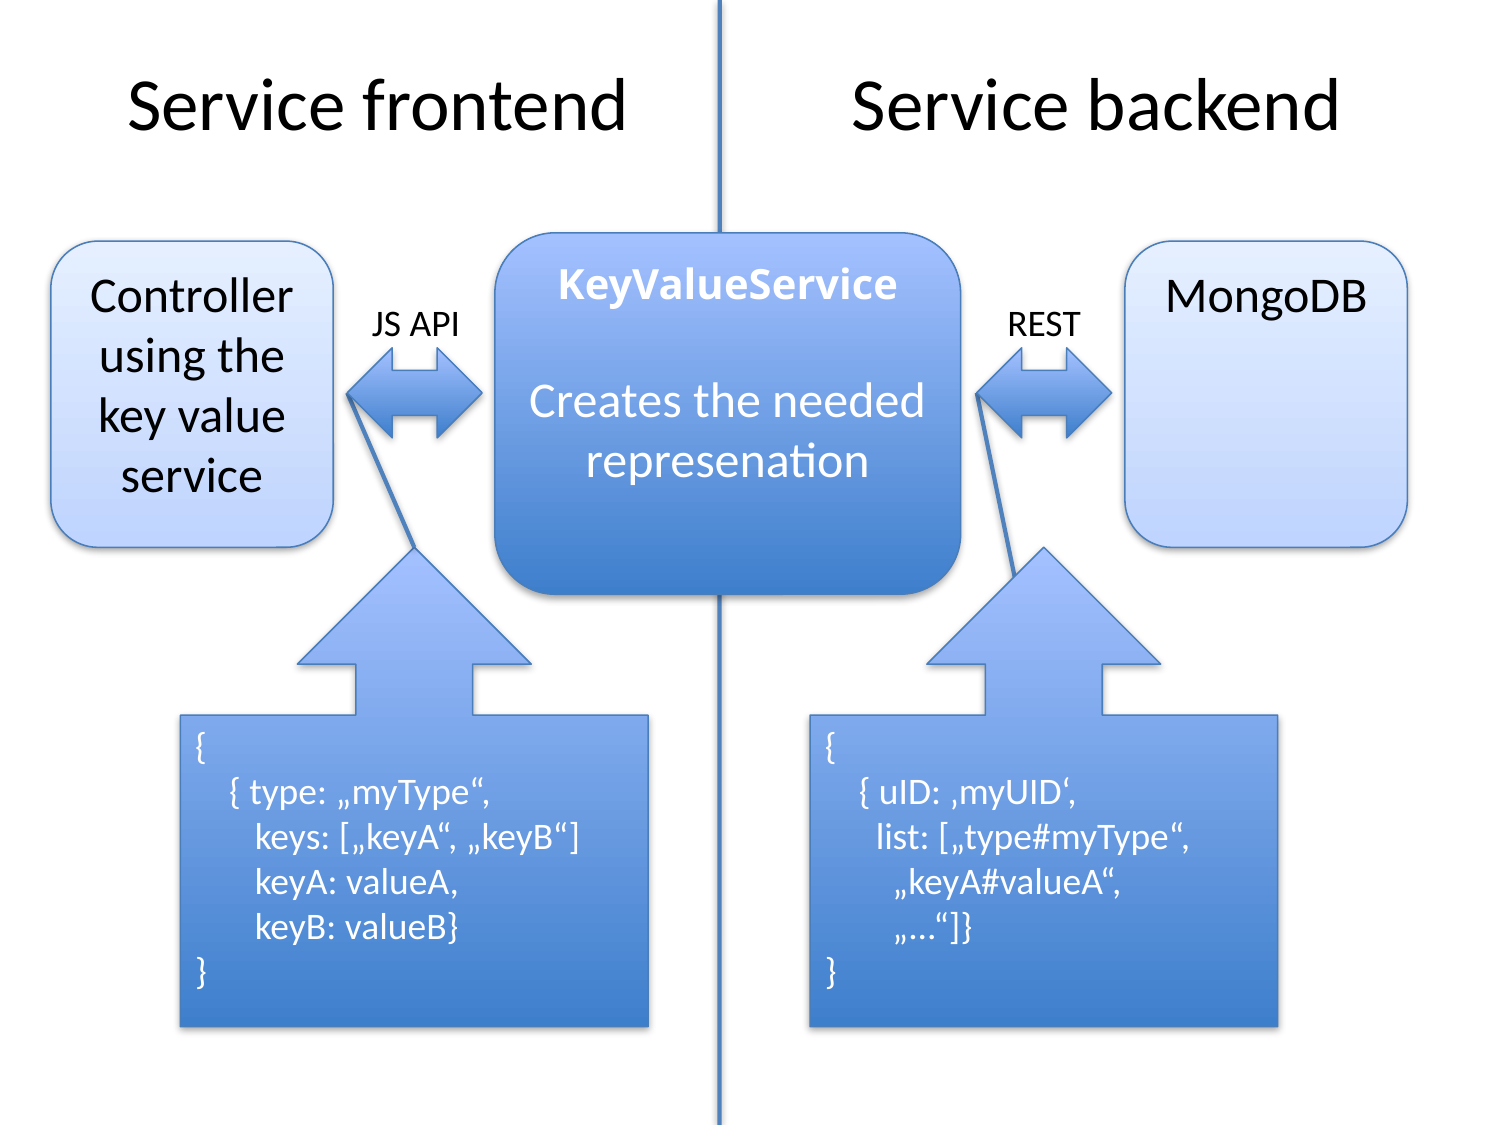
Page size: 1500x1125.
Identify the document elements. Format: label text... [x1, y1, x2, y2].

text_box [346, 352, 483, 439]
text_box Service backend [836, 48, 1358, 154]
text_box MongoDB [1124, 240, 1409, 549]
text_box { { uID: ‚myUID‘, list: [„type#myType“, „keyA#valueA“, „...“]} } [809, 550, 1279, 1028]
text_box KeyValueService Creates the needed represenation [726, 232, 962, 596]
text_box KeyValueService Creates the needed represenation [494, 232, 714, 596]
text_box JS API [357, 291, 475, 352]
text_box Controller using the key value service [50, 240, 335, 549]
text_box { { type: „myType“, keys: [„keyA“, „keyB“] keyA: valueA, keyB: valueB} } [179, 551, 649, 1028]
text_box Service frontend [112, 48, 645, 154]
text_box REST [992, 291, 1096, 352]
text_box [976, 352, 1113, 439]
